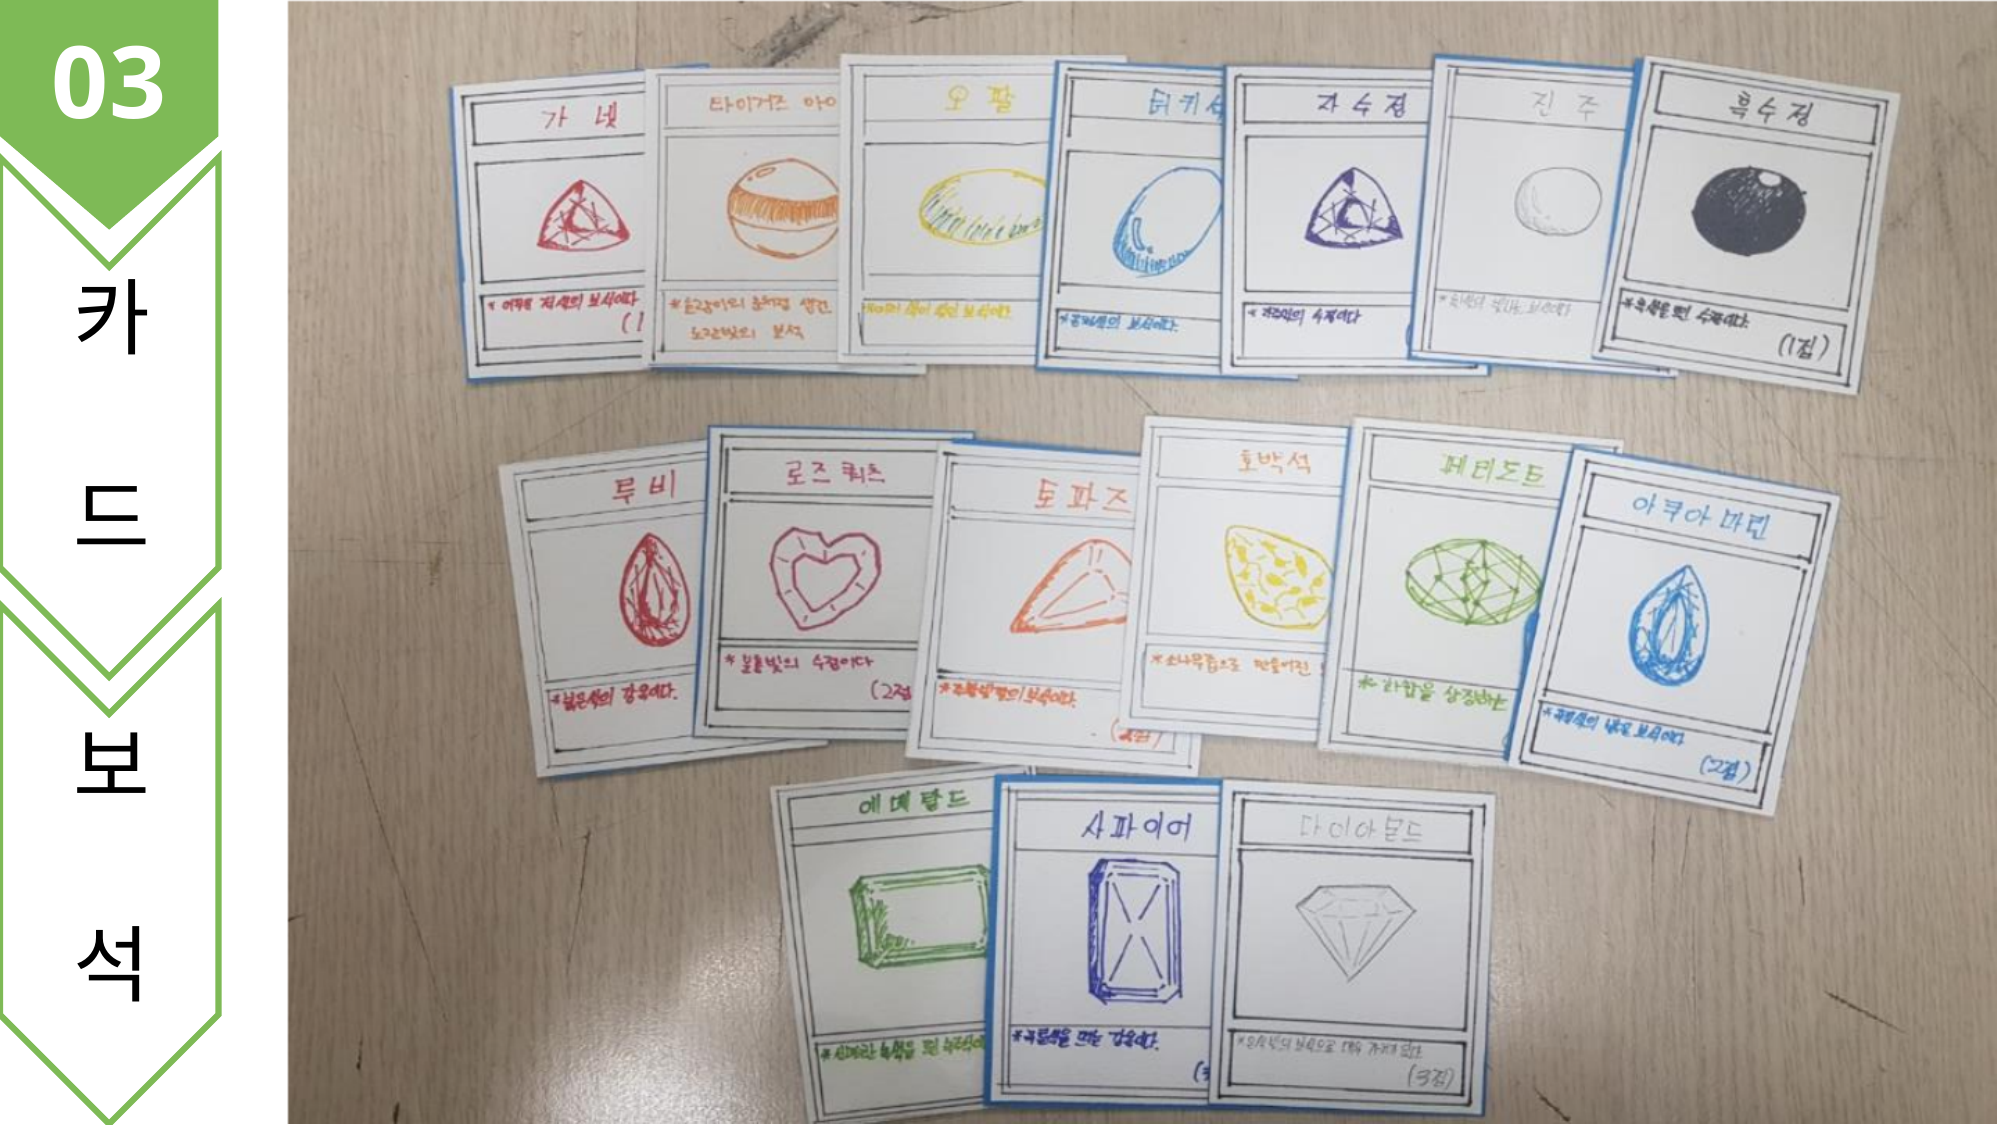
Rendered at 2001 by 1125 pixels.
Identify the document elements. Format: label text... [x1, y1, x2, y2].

picture [290, 0, 1997, 1125]
text_box 카 드 [3, 258, 222, 573]
text_box 보 석 [3, 705, 222, 1020]
text_box [0, 603, 215, 1125]
text_box [116, 602, 220, 705]
text_box [0, 156, 215, 679]
text_box [116, 155, 220, 258]
text_box [0, 0, 220, 138]
text_box [1, 139, 217, 232]
text_box 03 [0, 18, 219, 139]
